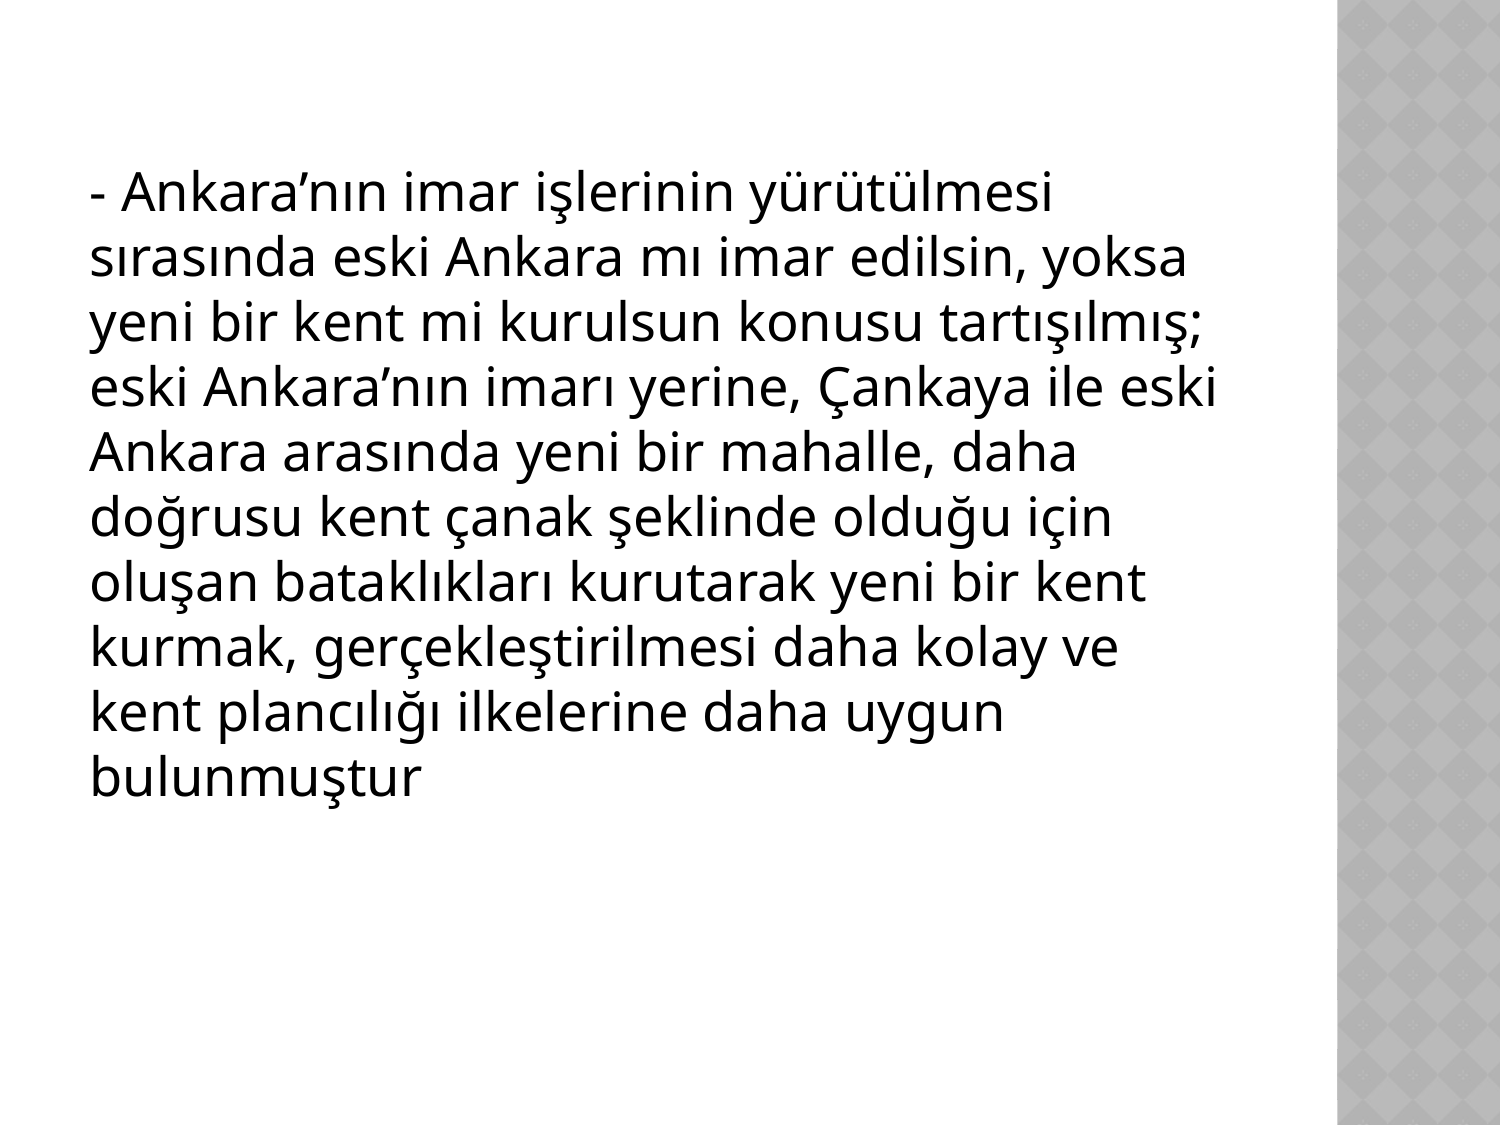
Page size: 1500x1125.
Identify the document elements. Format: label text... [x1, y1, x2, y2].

list - Ankara’nın imar işlerinin yürütülmesi sırasında eski Ankara mı imar edilsin, yoksa yeni bir kent mi kurulsun konusu tartışılmış; eski Ankara’nın imarı yerine, Çankaya ile eski Ankara arasında yeni bir mahalle, daha doğrusu kent çanak şeklinde olduğu için oluşan bataklıkları kurutarak yeni bir kent kurmak, gerçekleştirilmesi daha kolay ve kent plancılığı ilkelerine daha uygun bulunmuştur [75, 149, 1263, 1059]
